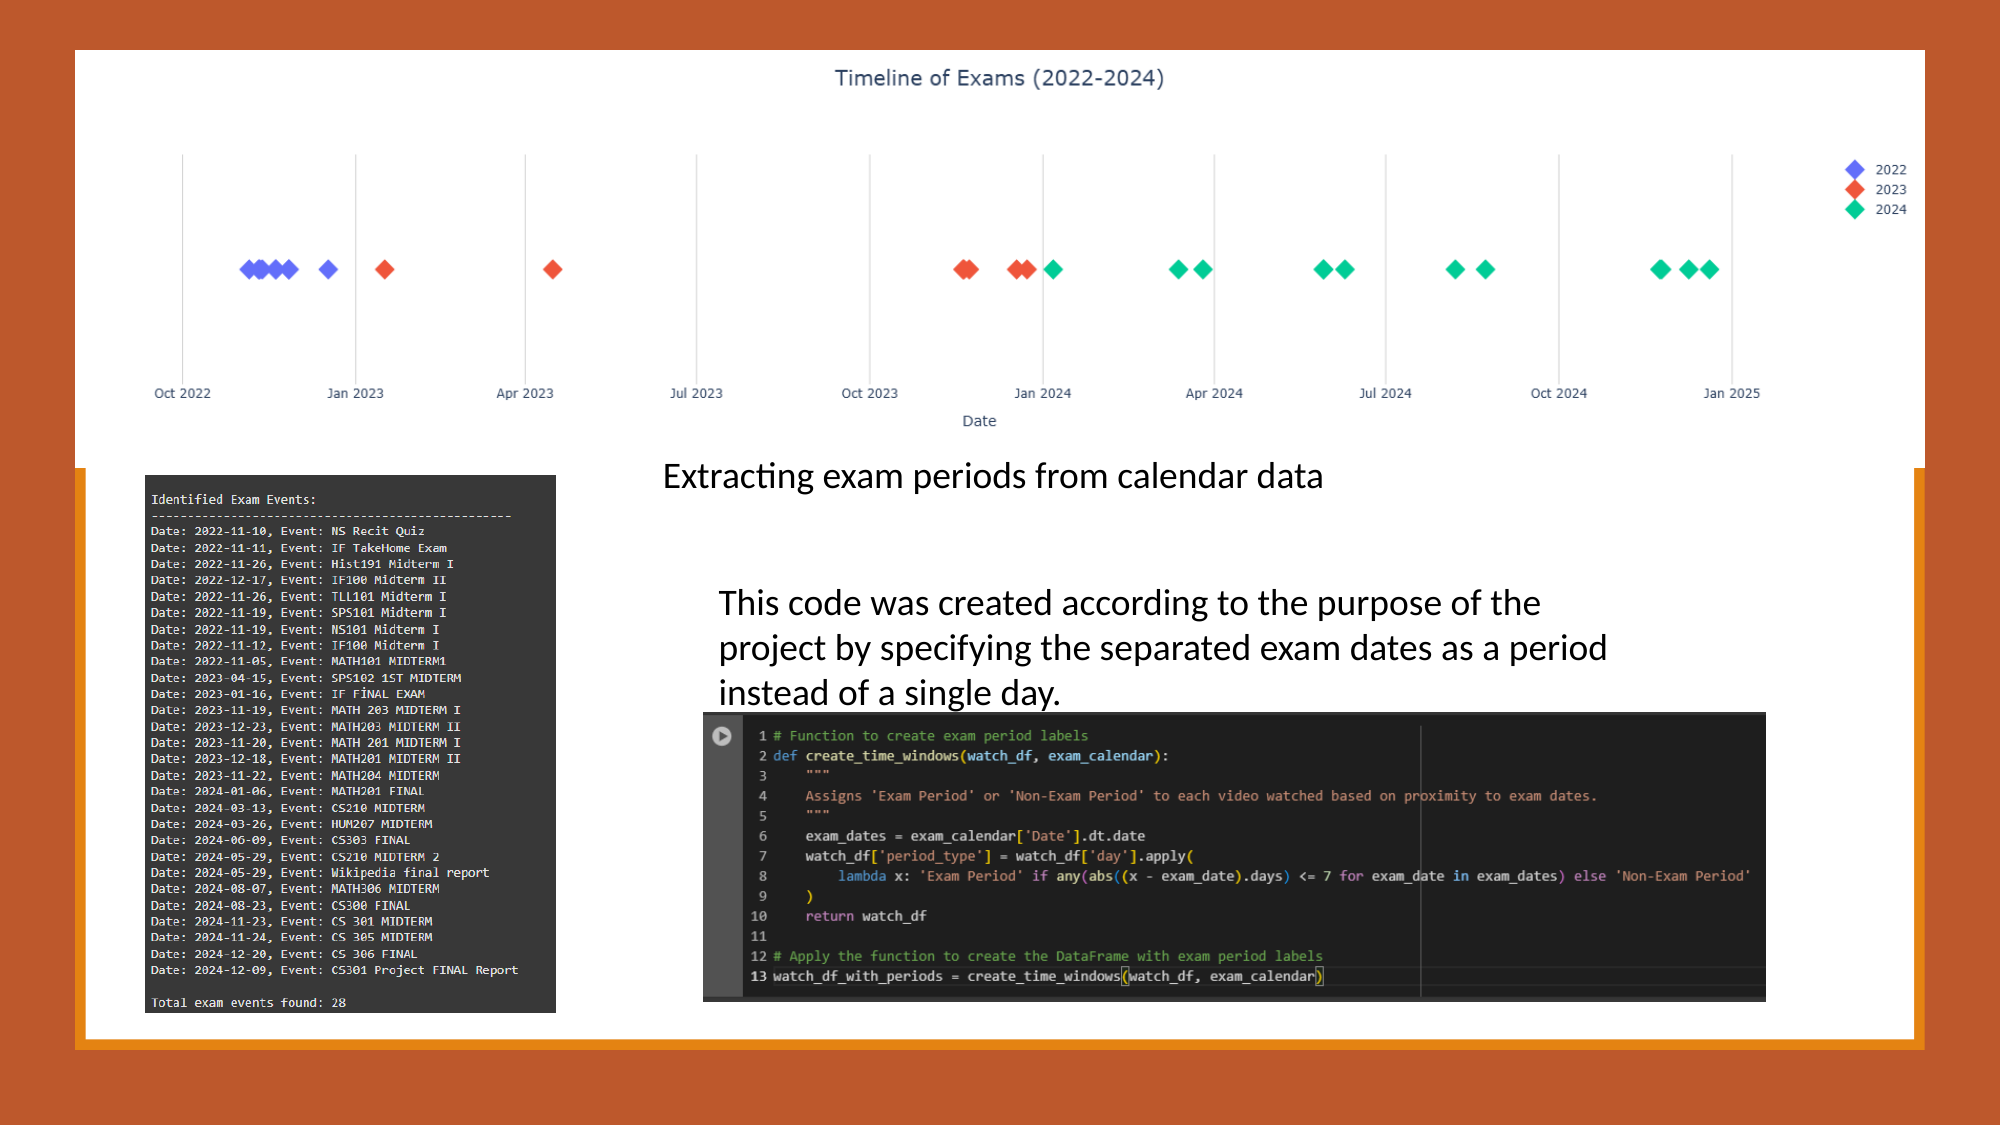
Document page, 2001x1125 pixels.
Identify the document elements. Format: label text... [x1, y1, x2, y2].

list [74, 49, 1925, 469]
picture [703, 712, 1767, 1002]
text_box Extracting exam periods from calendar data [648, 479, 1797, 503]
text_box [84, 479, 1916, 1041]
text_box [74, 477, 1926, 1051]
text_box [0, 0, 2000, 1125]
text_box This code was created according to the purpose of the project by specifying the separated exam dates as a period instead of a single day. [703, 570, 1645, 711]
picture [144, 475, 556, 1013]
